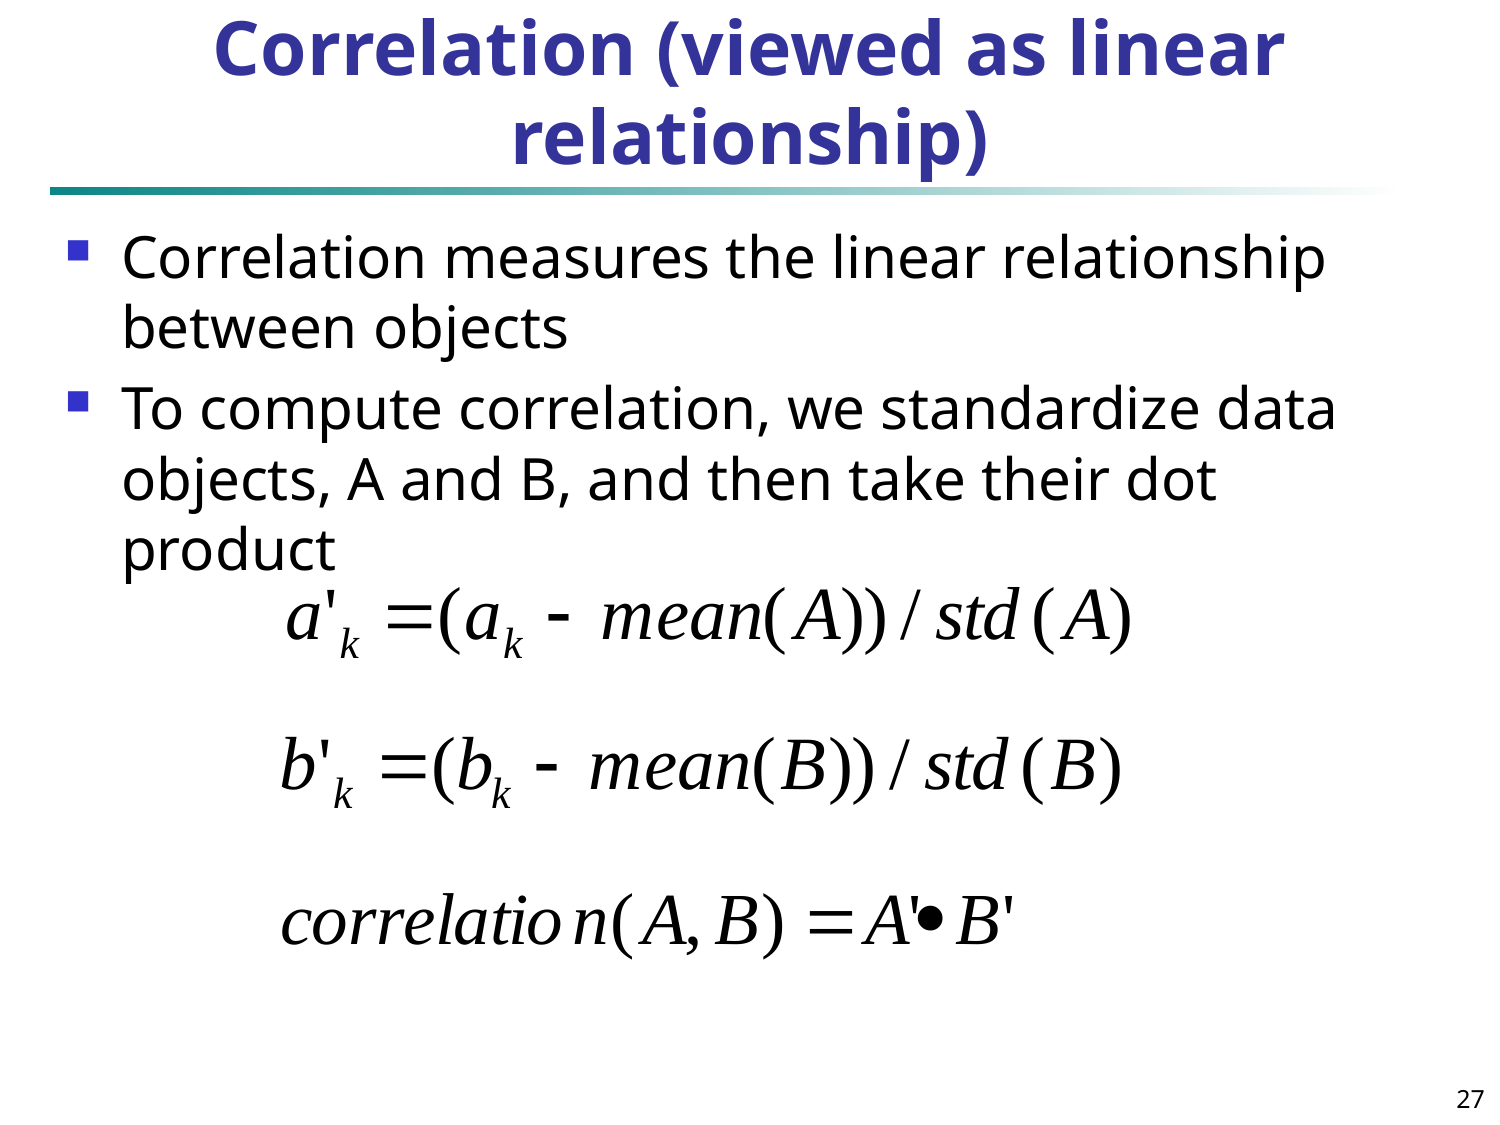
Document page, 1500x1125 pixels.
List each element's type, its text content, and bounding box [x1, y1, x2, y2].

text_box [273, 564, 1148, 678]
list Correlation measures the linear relationship between objects To compute correlation, we standardize data objects, A and B, and then take their dot product [50, 212, 1425, 1063]
title Correlation (viewed as linear relationship) [0, 50, 1500, 188]
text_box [270, 714, 1134, 828]
slide_number 27 [1187, 1062, 1500, 1125]
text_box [270, 876, 1026, 976]
